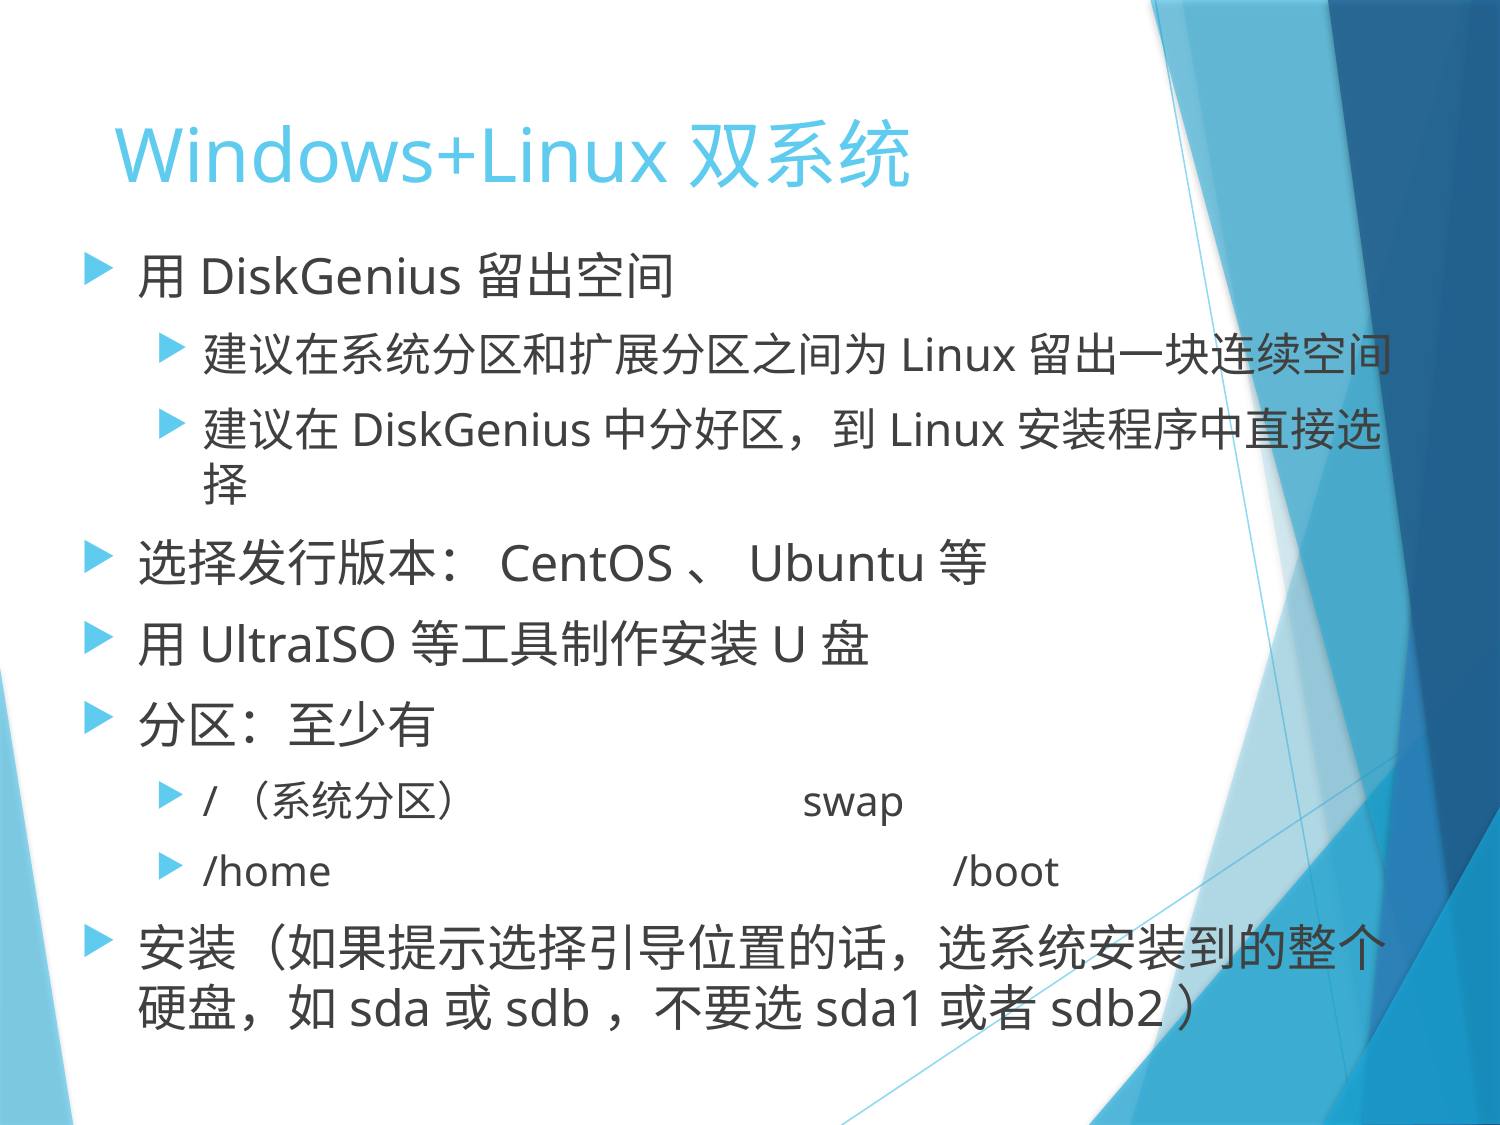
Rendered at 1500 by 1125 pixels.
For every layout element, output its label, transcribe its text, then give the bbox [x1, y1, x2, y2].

list 用DiskGenius留出空间 建议在系统分区和扩展分区之间为Linux留出一块连续空间 建议在DiskGenius中分好区，到Linux安装程序中直接选择 选择发行版本：CentOS、Ubuntu等 用UltraISO等工具制作安装U盘 分区：至少有 /（系统分区） swap /home /boot 安装（如果提示选择引导位置的话，选系统安装到的整个硬盘，如sda或sdb，不要选sda1或者sdb2） [65, 236, 1420, 1079]
title Windows+Linux双系统 [99, 99, 1142, 236]
